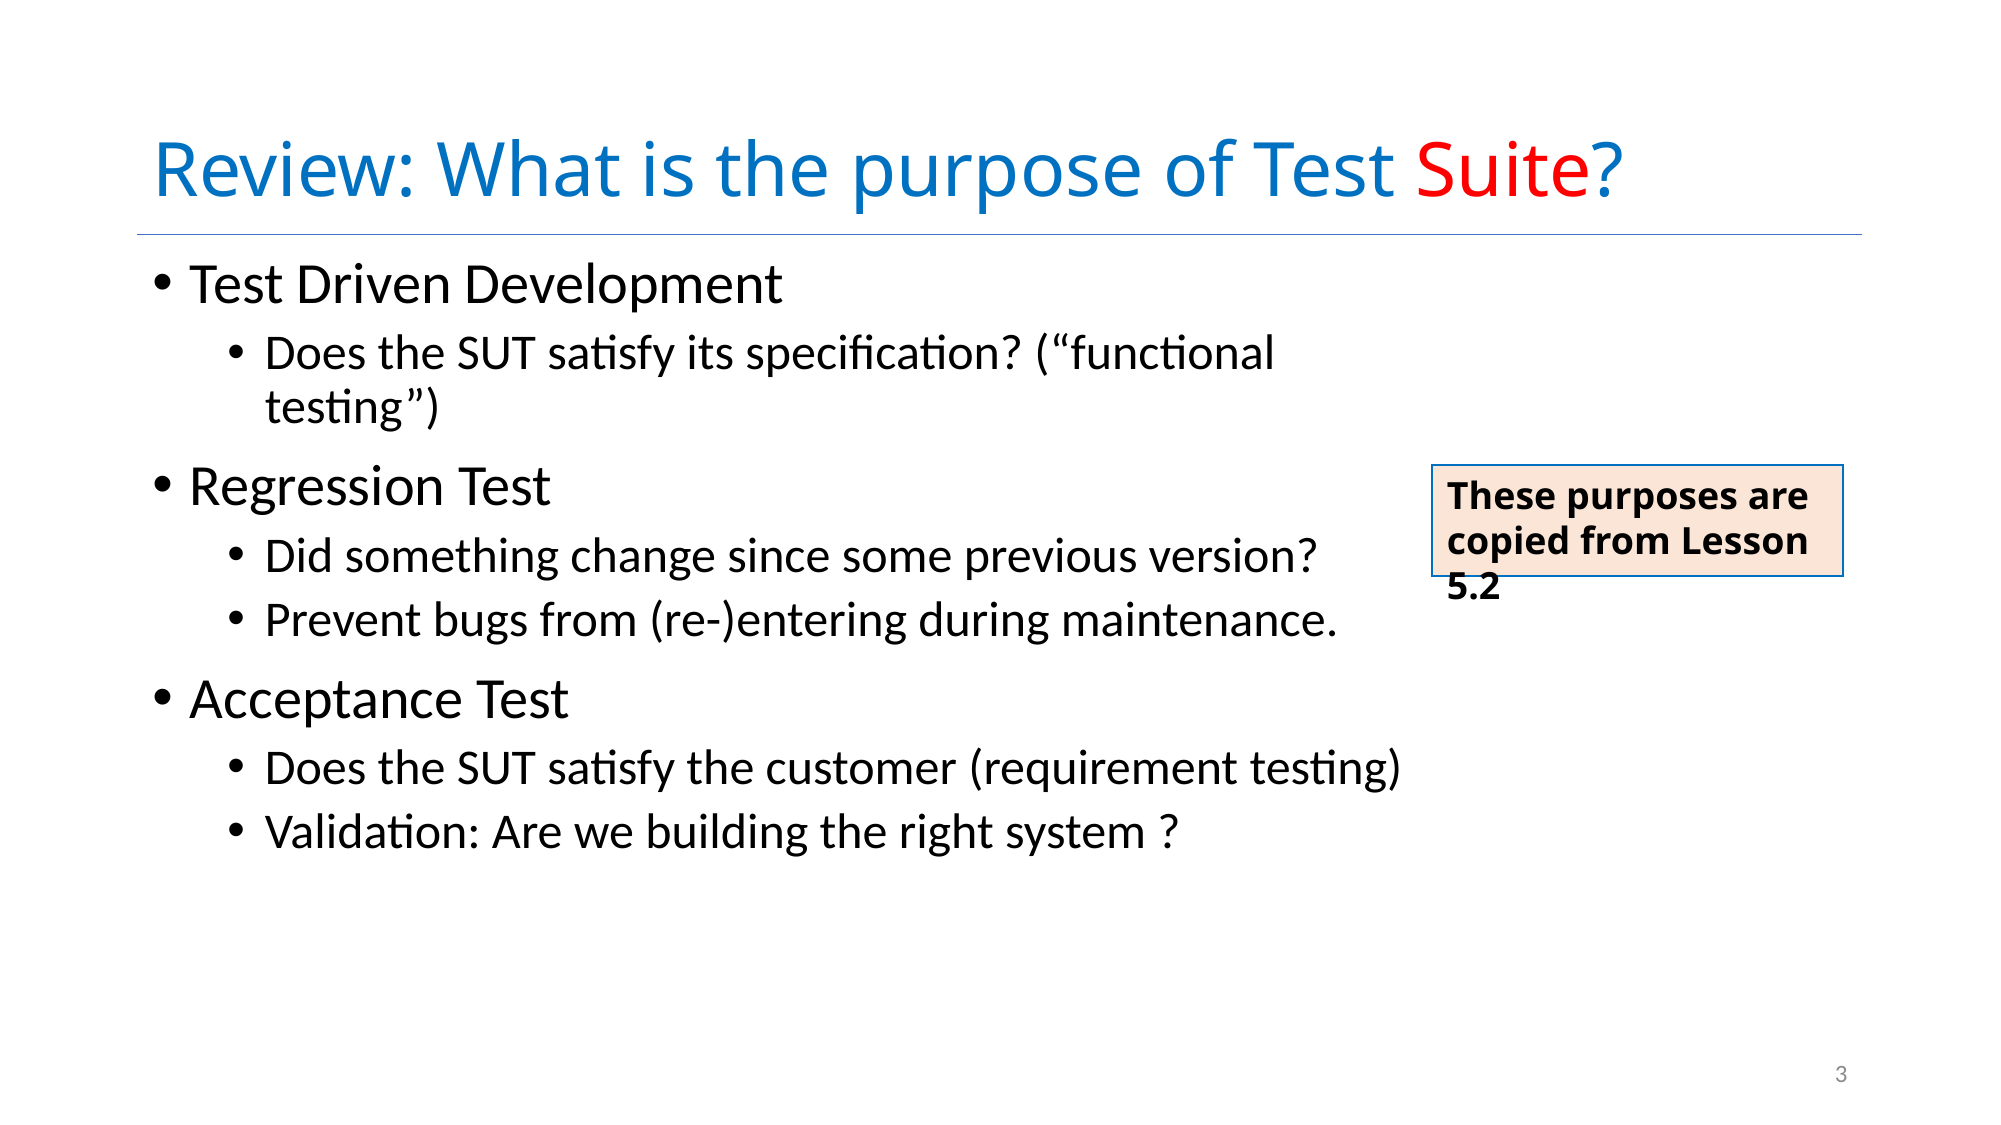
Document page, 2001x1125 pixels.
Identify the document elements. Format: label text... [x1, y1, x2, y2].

text_box These purposes are copied from Lesson 5.2 [1431, 464, 1844, 577]
slide_number 3 [1412, 1042, 1863, 1103]
title Review: What is the purpose of Test Suite? [137, 3, 1863, 221]
list Test Driven Development Does the SUT satisfy its specification? (“functional testing”) Regression Test Did something change since some previous version? Prevent bugs from (re-)entering during maintenance. Acceptance Test Does the SUT satisfy the customer (requirement testing) Validation: Are we building the right system ? [137, 246, 1432, 960]
